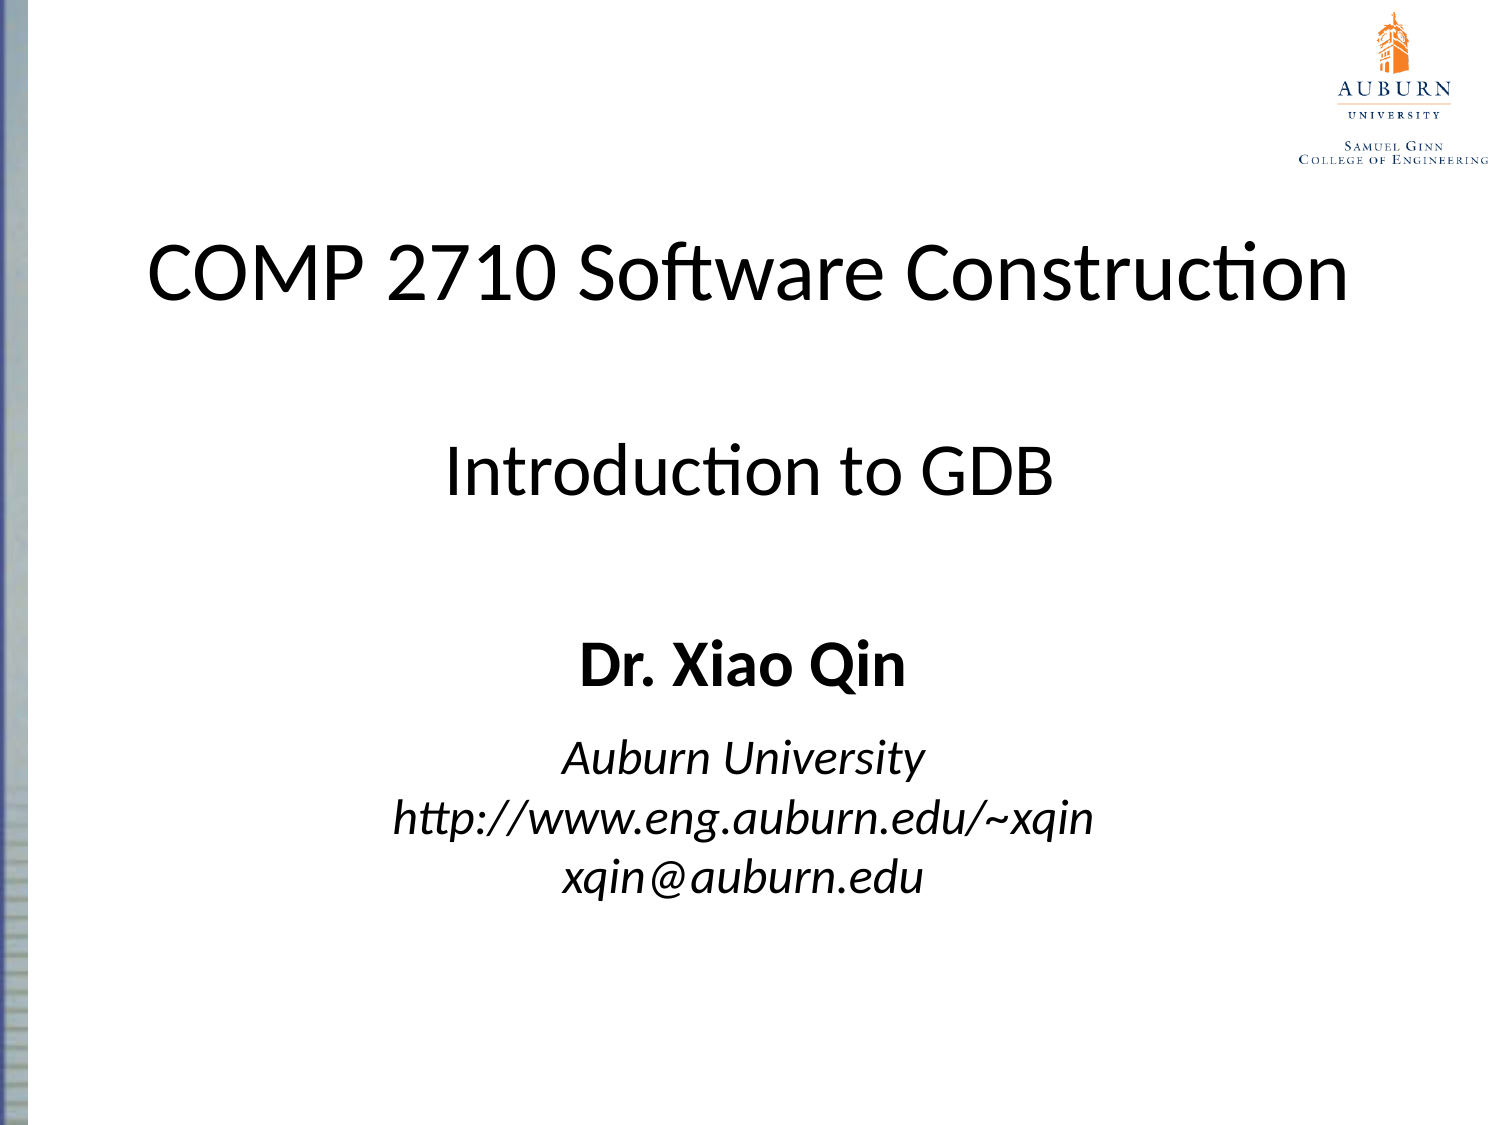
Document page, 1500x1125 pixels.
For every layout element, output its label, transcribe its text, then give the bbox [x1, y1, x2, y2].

text_box Dr. Xiao Qin Auburn University http://www.eng.auburn.edu/~xqin xqin@auburn.edu [337, 612, 1150, 908]
picture [1299, 12, 1488, 164]
title COMP 2710 Software Construction Introduction to GDB [87, 187, 1413, 538]
picture [0, 0, 28, 1125]
